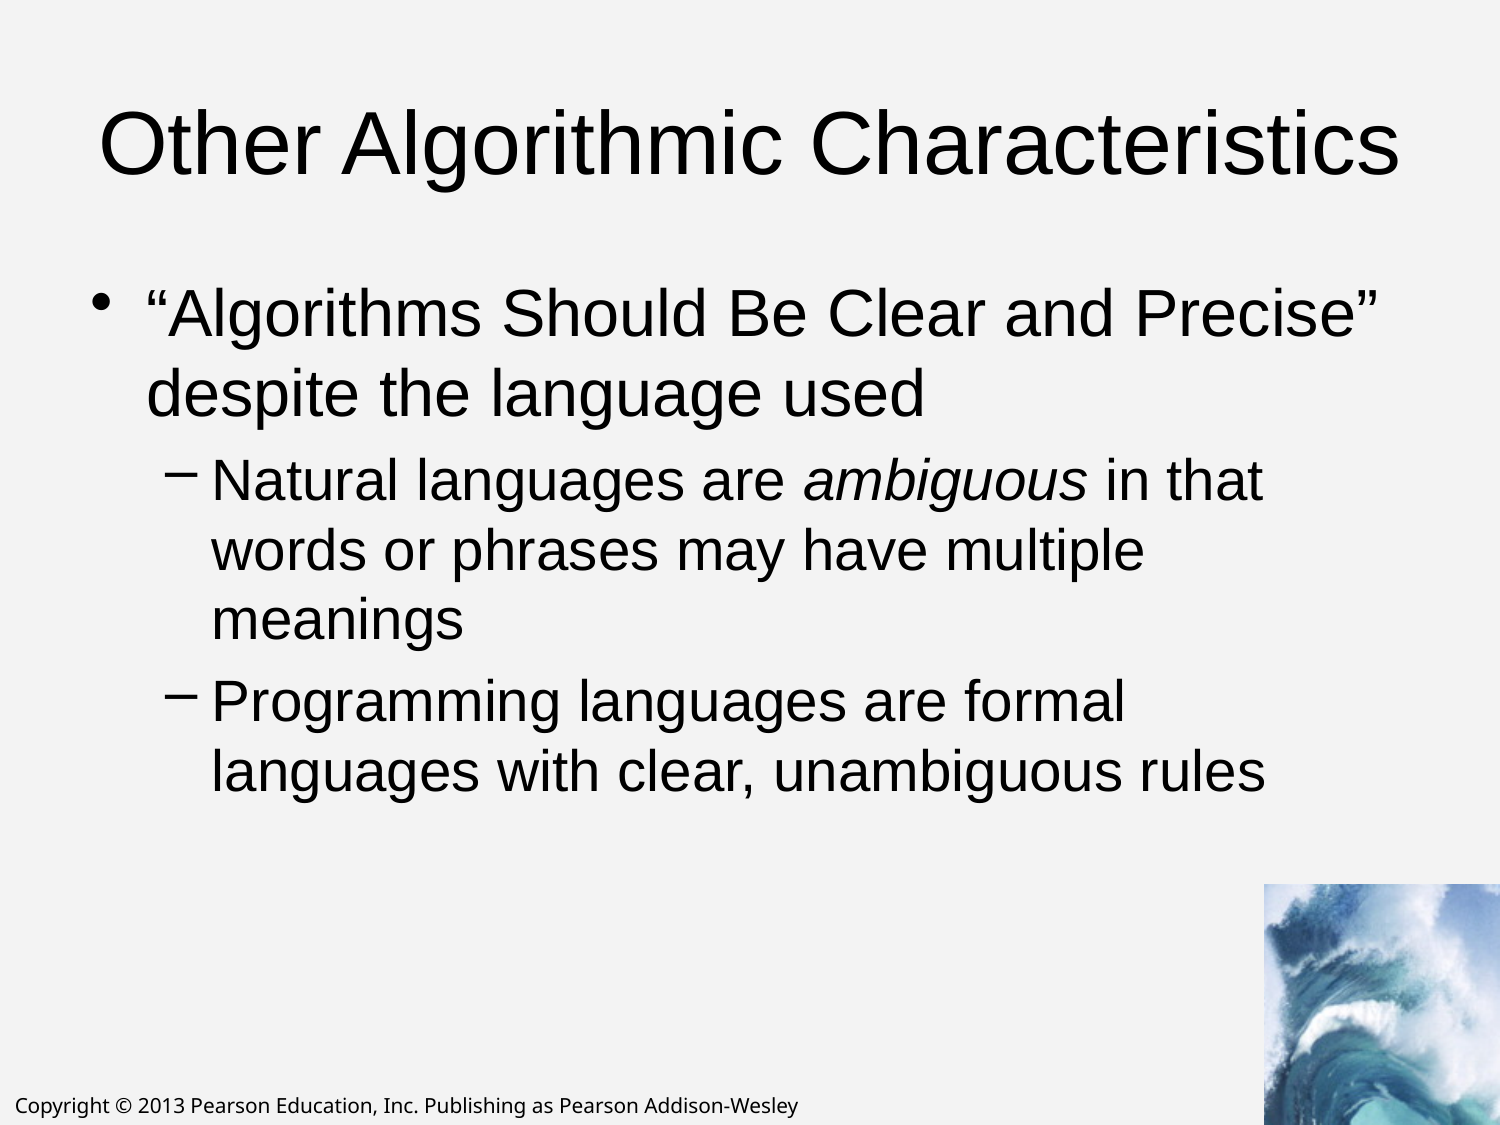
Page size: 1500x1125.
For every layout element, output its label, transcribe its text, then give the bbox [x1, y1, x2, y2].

title Other Algorithmic Characteristics [74, 44, 1426, 233]
list “Algorithms Should Be Clear and Precise” despite the language used Natural languages are ambiguous in that words or phrases may have multiple meanings Programming languages are formal languages with clear, unambiguous rules [74, 262, 1426, 1006]
picture [1264, 884, 1500, 1125]
